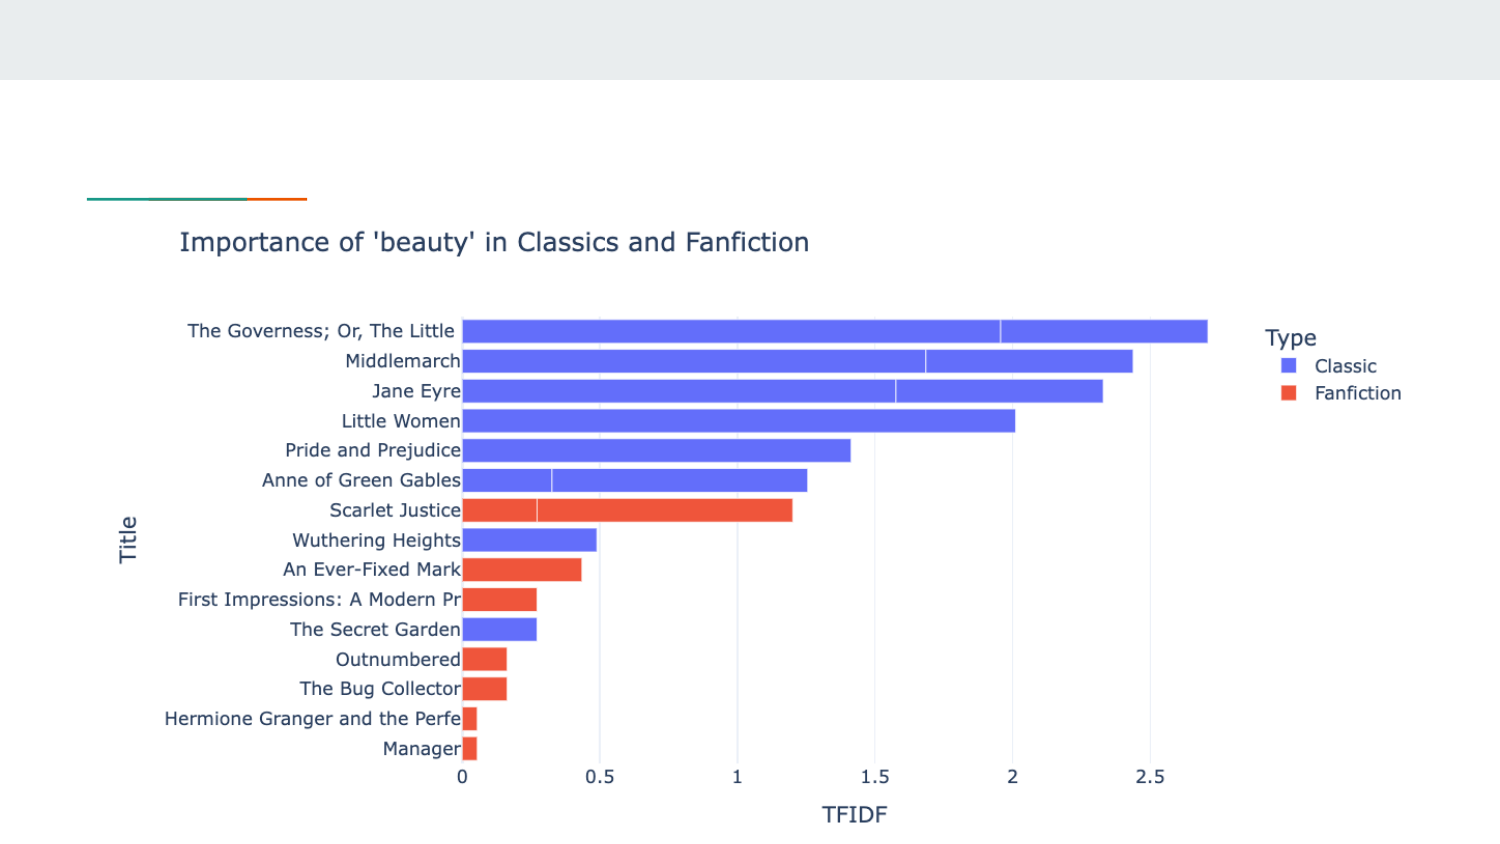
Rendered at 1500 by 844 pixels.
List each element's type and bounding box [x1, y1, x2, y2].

picture [87, 215, 1413, 836]
